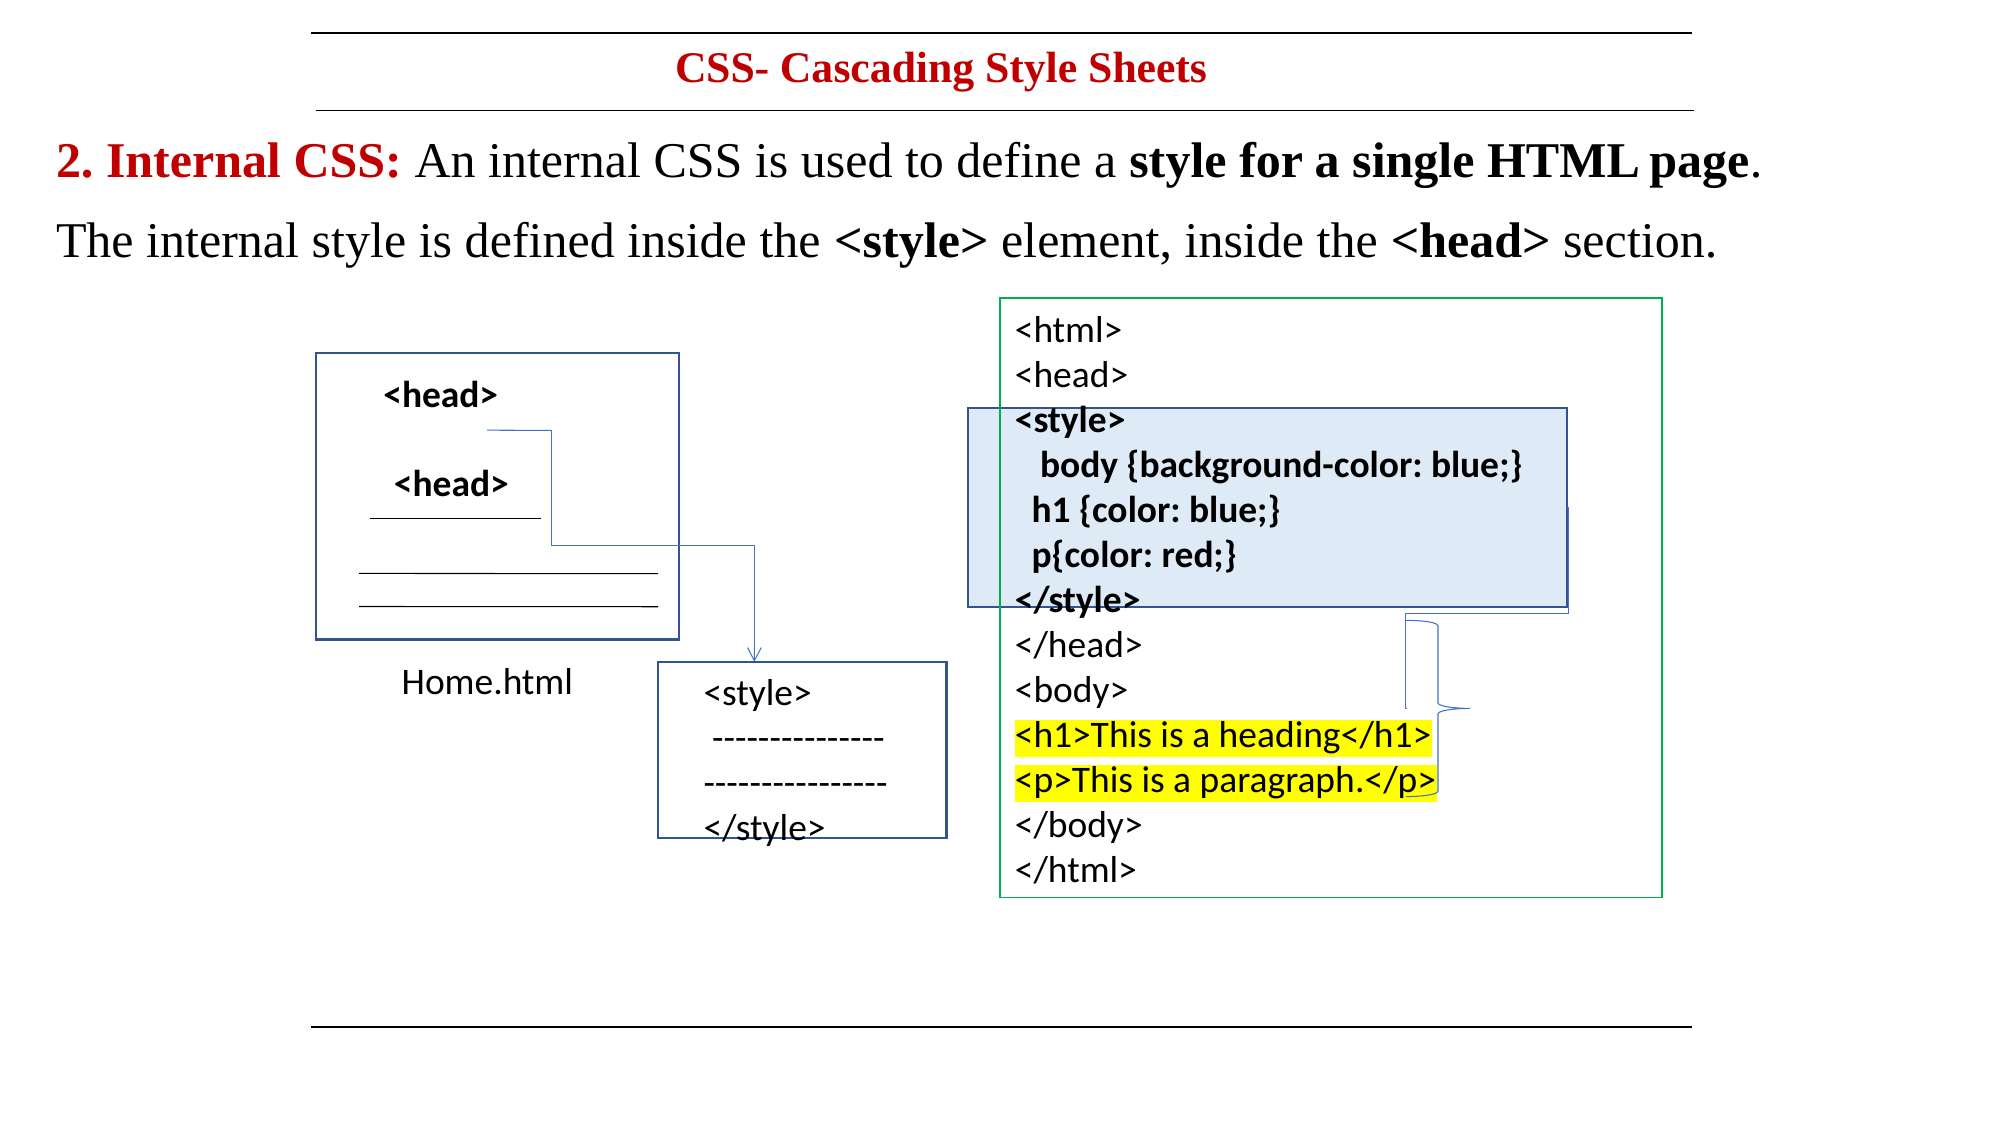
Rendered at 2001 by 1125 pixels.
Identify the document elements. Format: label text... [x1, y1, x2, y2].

text_box [901, 661, 948, 839]
text_box CSS- Cascading Style Sheets [660, 32, 1221, 98]
text_box <head> [380, 452, 523, 510]
text_box [657, 661, 690, 839]
text_box <style> --------------- ---------------- </style> [690, 661, 901, 855]
text_box [315, 352, 680, 641]
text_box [537, 444, 769, 648]
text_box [967, 297, 1663, 904]
text_box 2. Internal CSS: An internal CSS is used to define a style for a single HTML page. The internal style is defined inside the <style> element, inside the <head> section. [41, 121, 1983, 274]
text_box <head> [370, 364, 512, 422]
text_box Home.html [388, 650, 587, 709]
